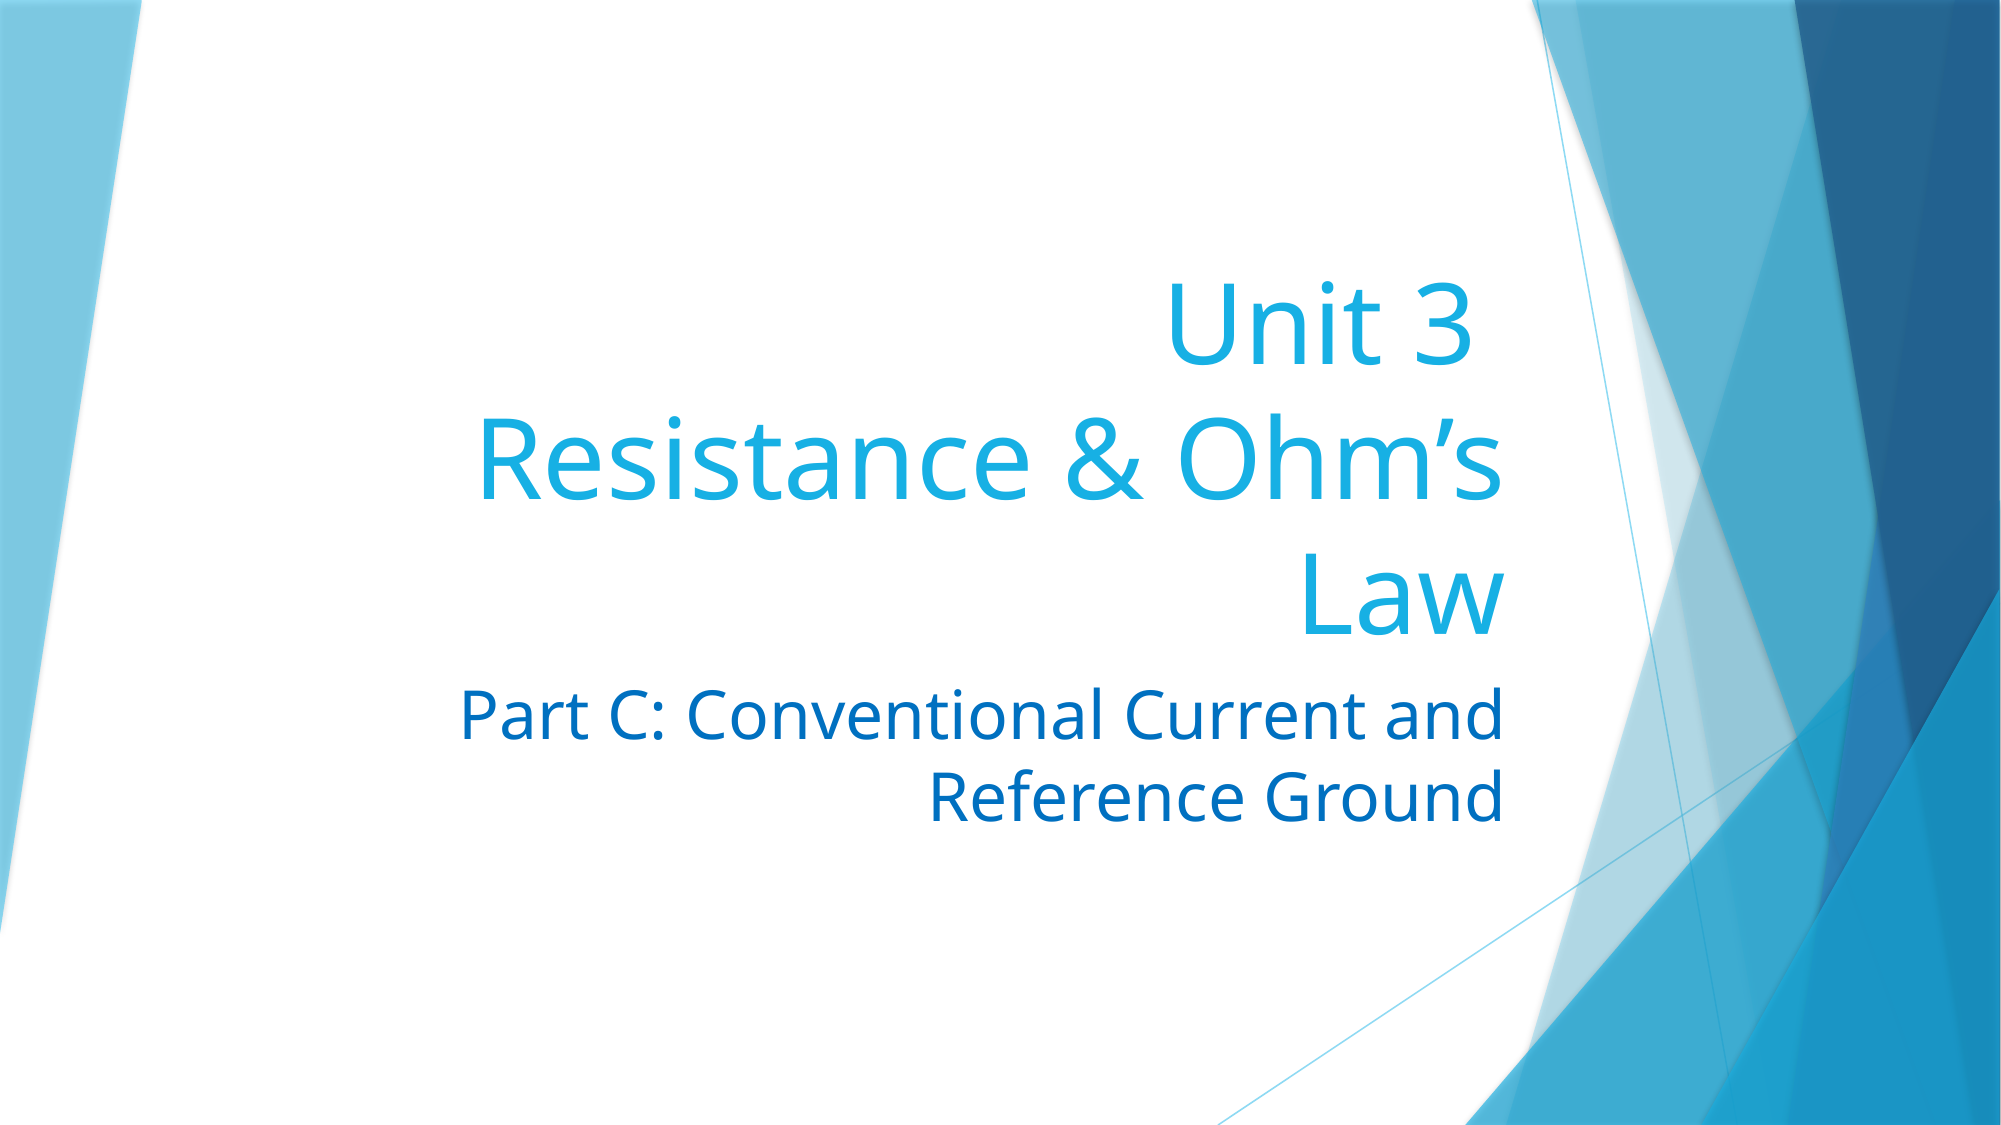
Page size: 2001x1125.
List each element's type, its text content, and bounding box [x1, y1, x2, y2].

subtitle Part C: Conventional Current and Reference Ground [247, 664, 1522, 845]
title Unit 3 Resistance & Ohm’s Law [247, 394, 1522, 664]
